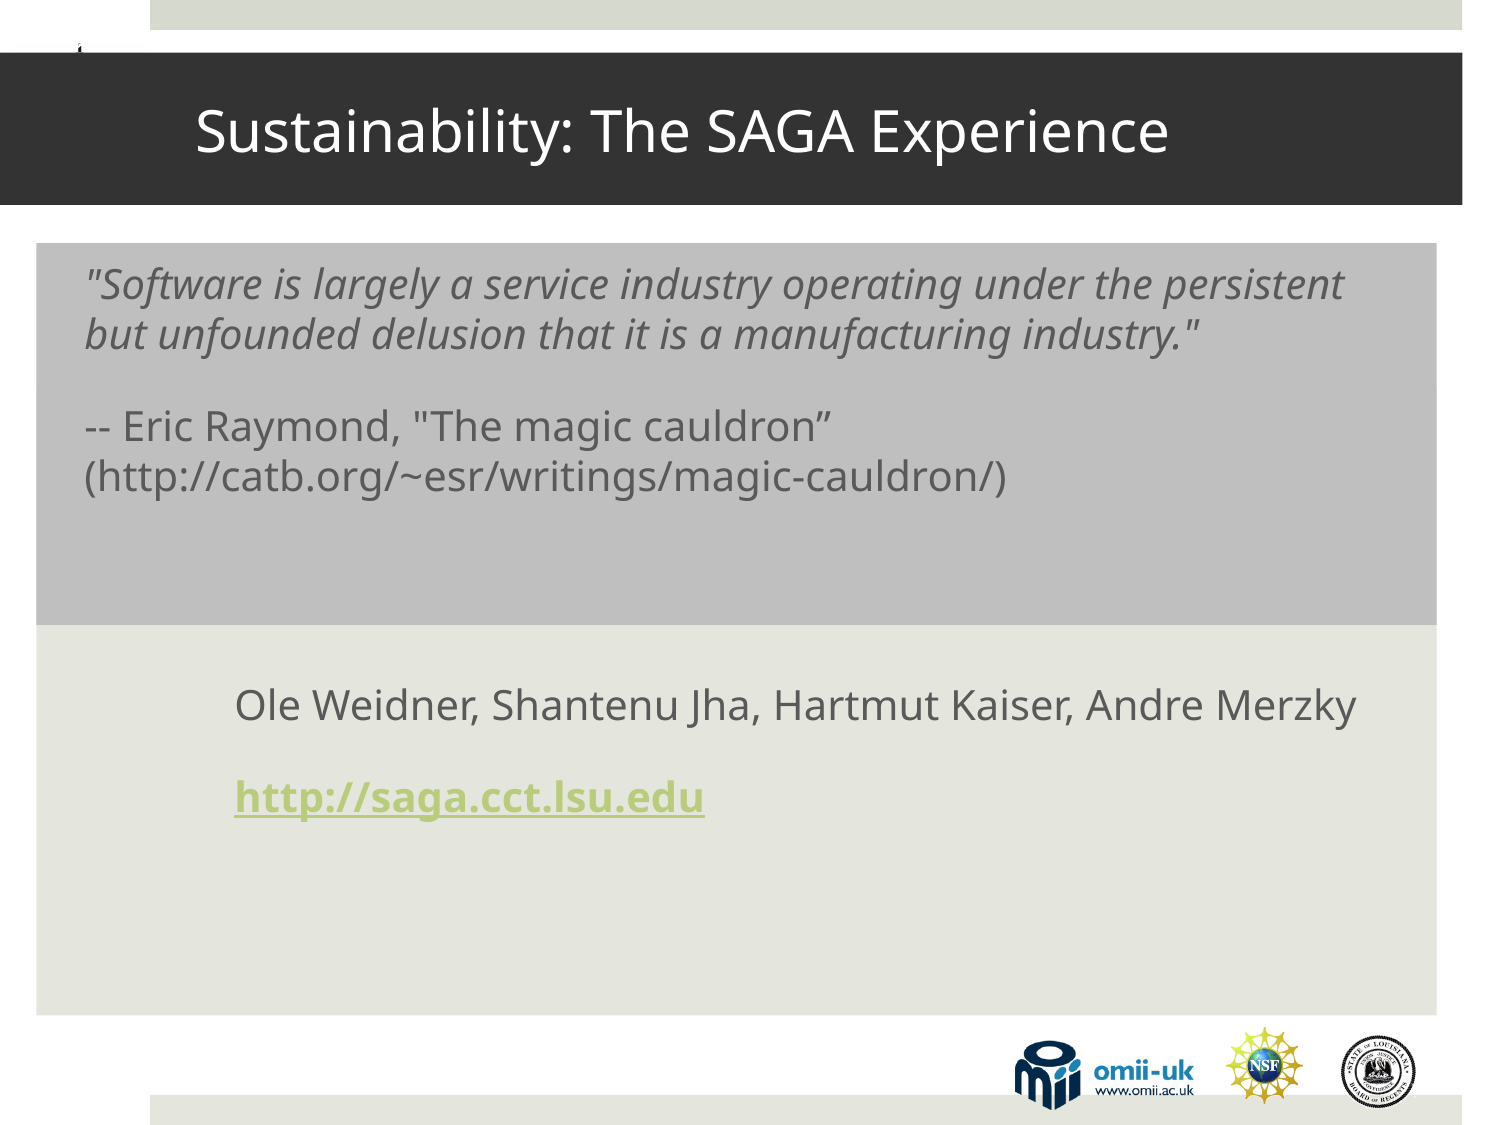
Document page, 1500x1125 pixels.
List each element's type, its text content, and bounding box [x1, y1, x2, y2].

picture [1338, 1033, 1417, 1111]
title Sustainability: The SAGA Experience [0, 52, 1463, 205]
subtitle Ole Weidner, Shantenu Jha, Hartmut Kaiser, Andre Merzky http://saga.cct.lsu.edu [36, 625, 1437, 1016]
picture [15, 43, 145, 52]
picture [1015, 1040, 1194, 1111]
text_box "Software is largely a service industry operating under the persistent but unfounded delusion that it is a manufacturing industry." -- Eric Raymond, "The magic cauldron” (http://catb.org/~esr/writings/magic-cauldron/) [36, 243, 1437, 625]
picture [1226, 1027, 1304, 1105]
